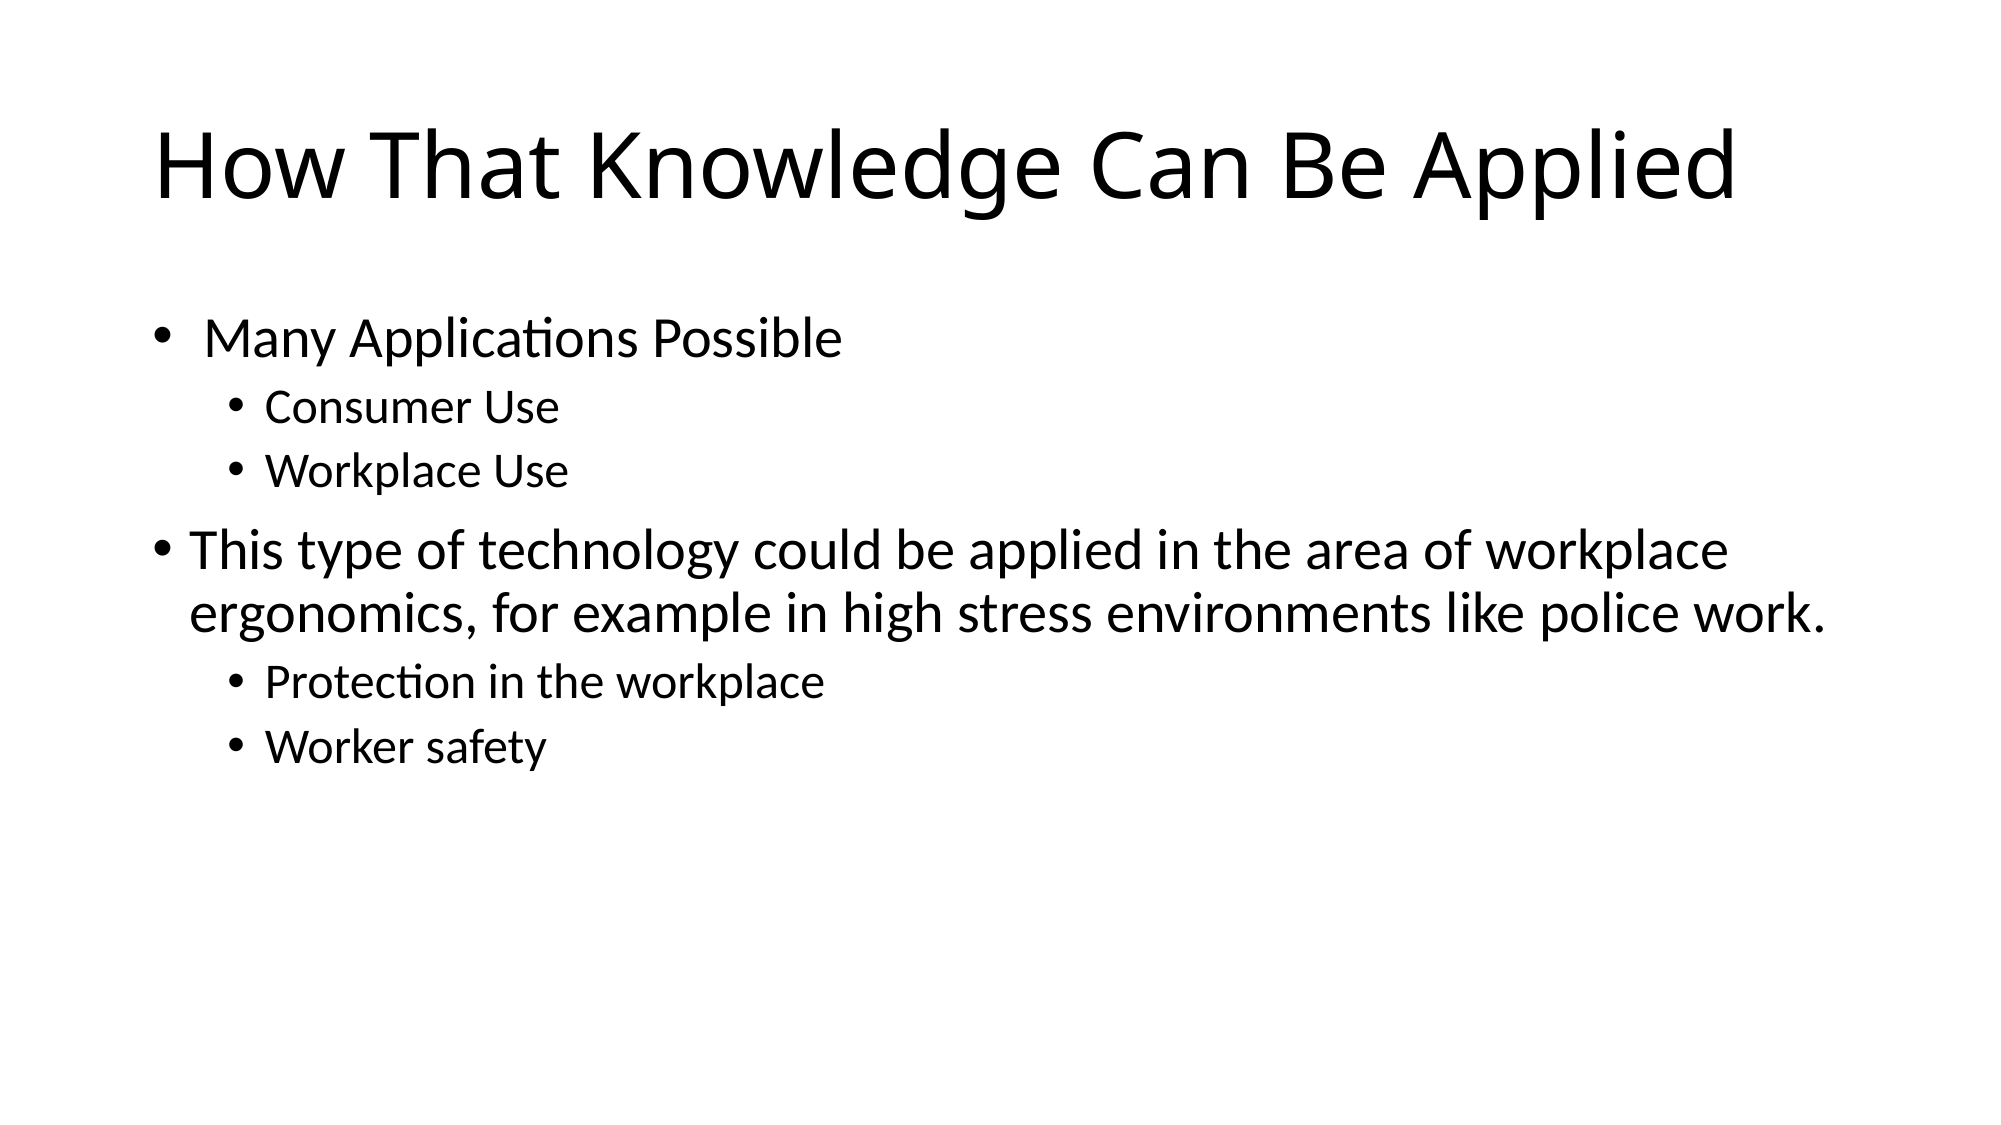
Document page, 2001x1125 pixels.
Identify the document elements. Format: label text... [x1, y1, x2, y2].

title How That Knowledge Can Be Applied [137, 59, 1863, 278]
list Many Applications Possible Consumer Use Workplace Use This type of technology could be applied in the area of workplace ergonomics, for example in high stress environments like police work. Protection in the workplace Worker safety [137, 299, 1863, 1014]
